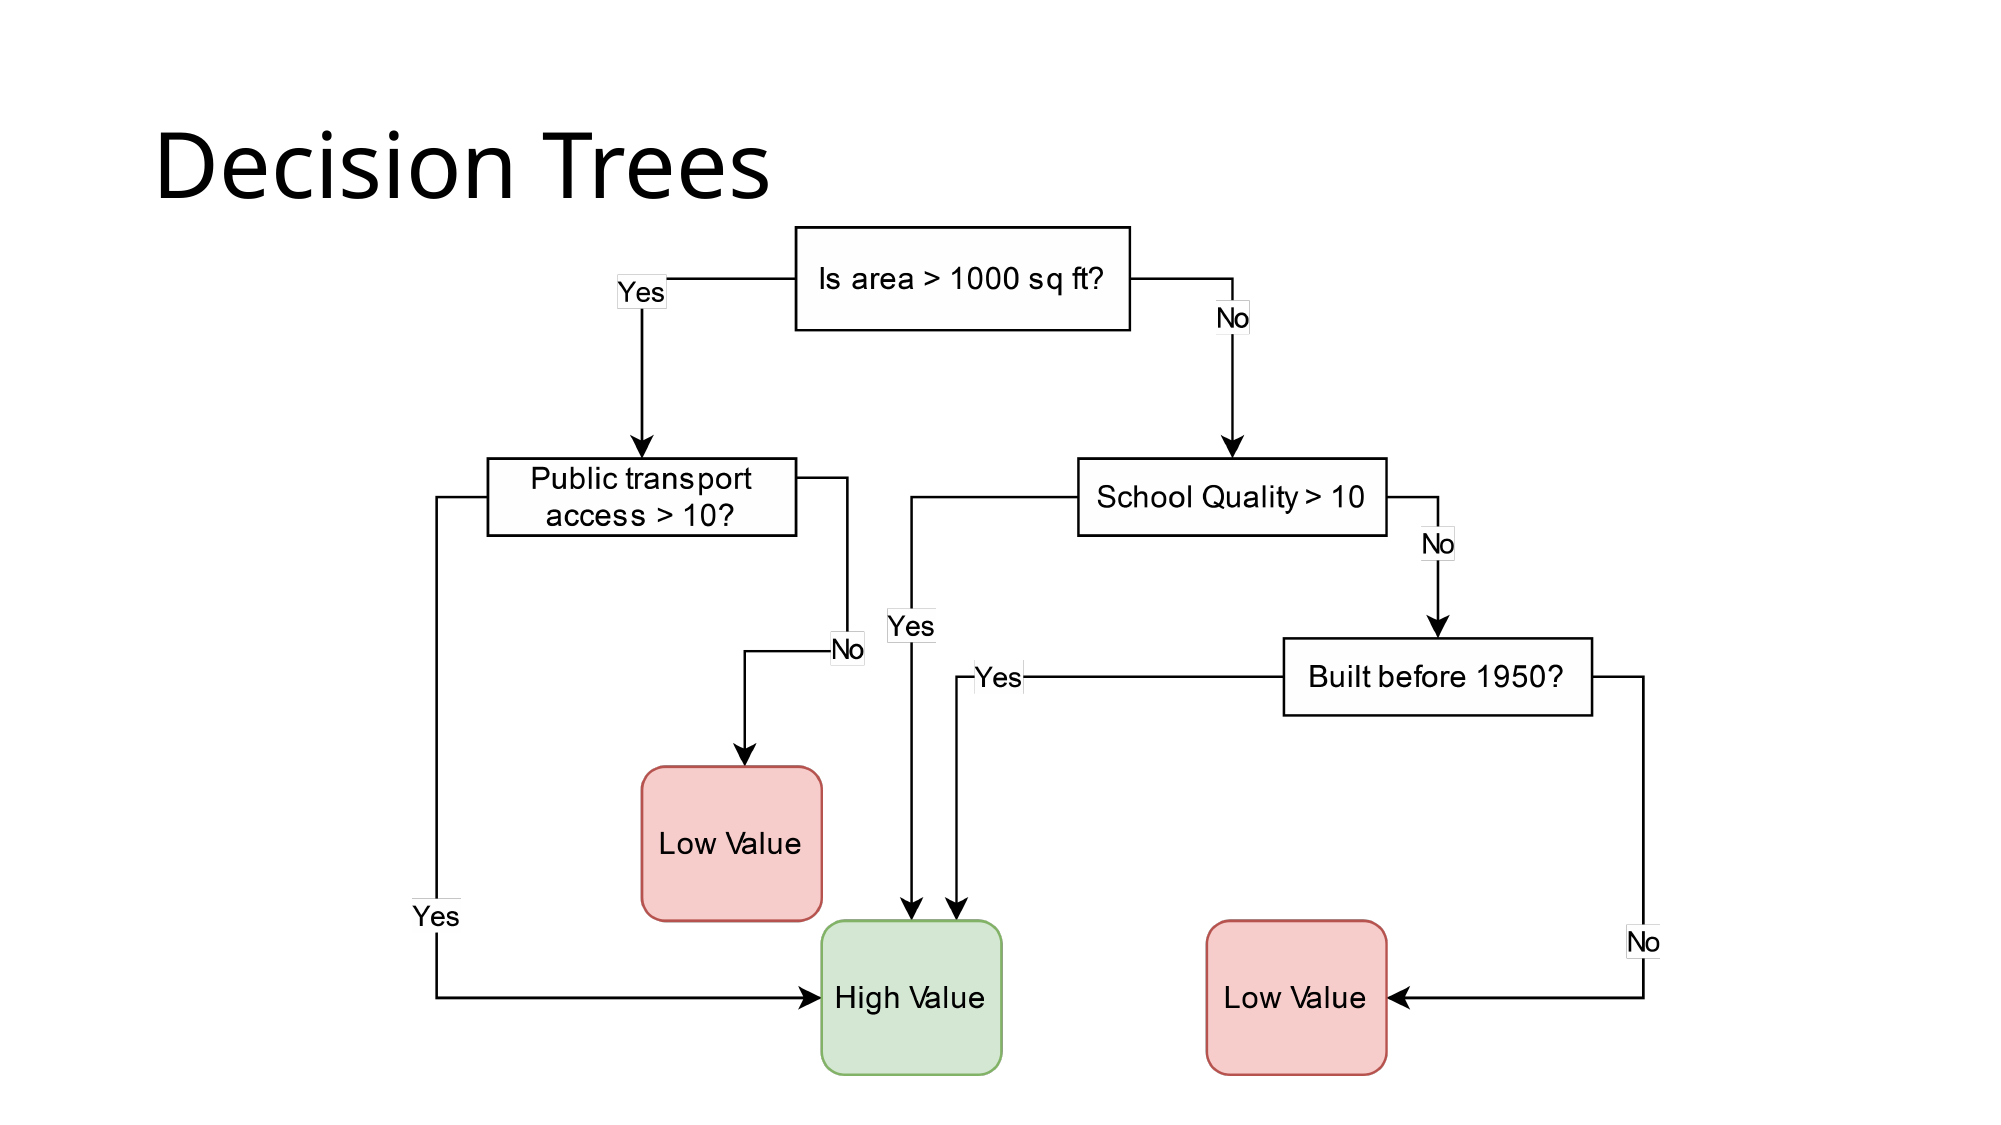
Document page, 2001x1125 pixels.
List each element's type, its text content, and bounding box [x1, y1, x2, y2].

picture [412, 226, 1665, 1076]
title Decision Trees [137, 59, 1863, 278]
